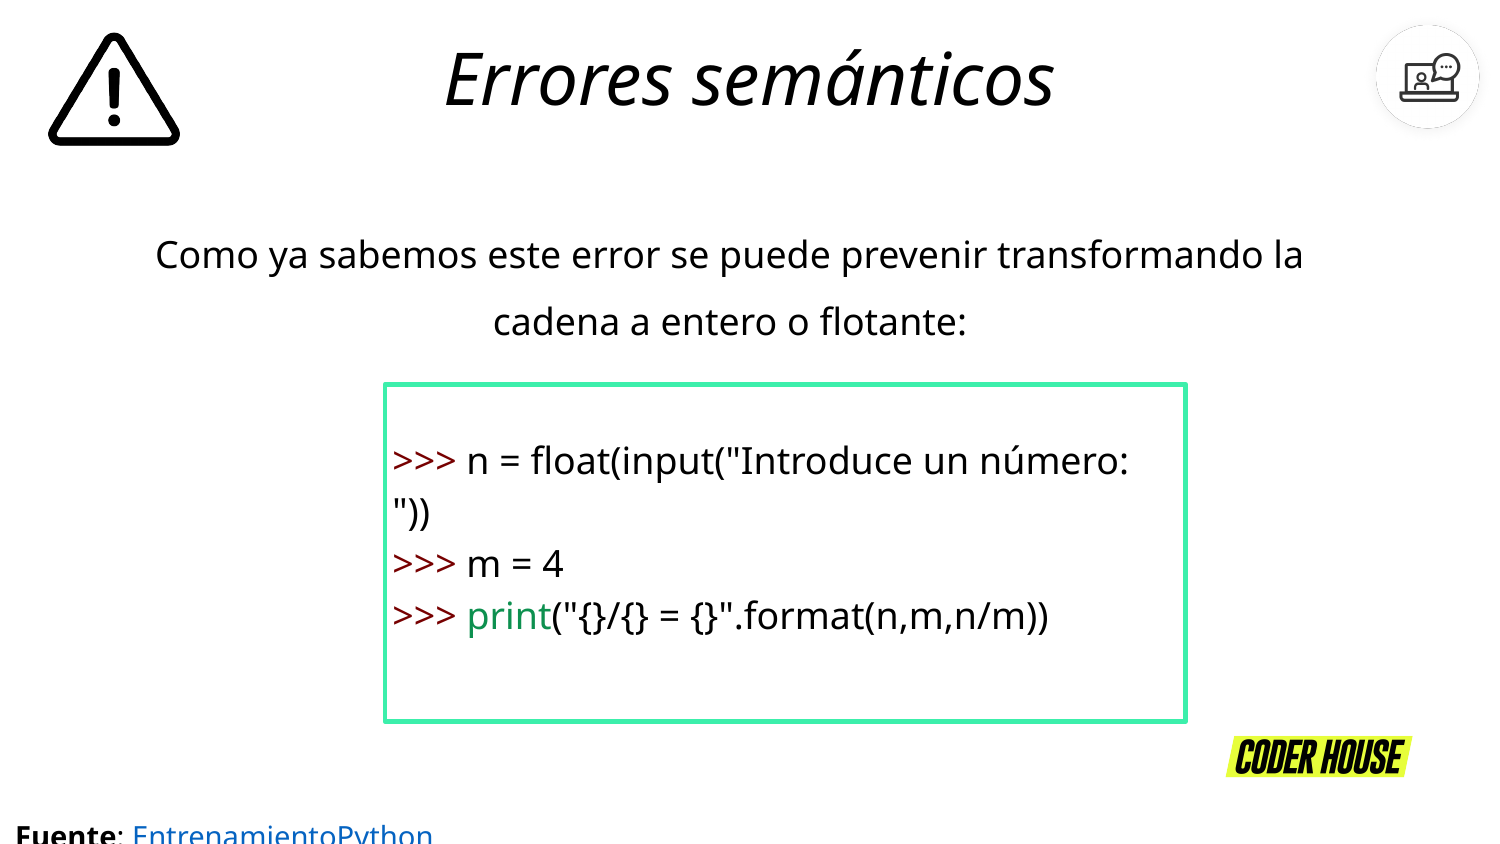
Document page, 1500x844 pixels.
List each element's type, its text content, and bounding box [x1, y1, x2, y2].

picture [1221, 728, 1417, 784]
picture [47, 23, 180, 156]
text_box [385, 384, 1186, 722]
picture [1363, 12, 1492, 141]
text_box Como ya sabemos este error se puede prevenir transformando la cadena a entero o flotante: [116, 193, 1344, 768]
text_box Fuente: EntrenamientoPython [0, 783, 493, 844]
text_box Errores semánticos [173, 0, 1326, 158]
text_box >>> n = float(input("Introduce un número: ")) >>> m = 4 >>> print("{}/{} = {}".format(n,m,n/m)) [377, 414, 385, 652]
